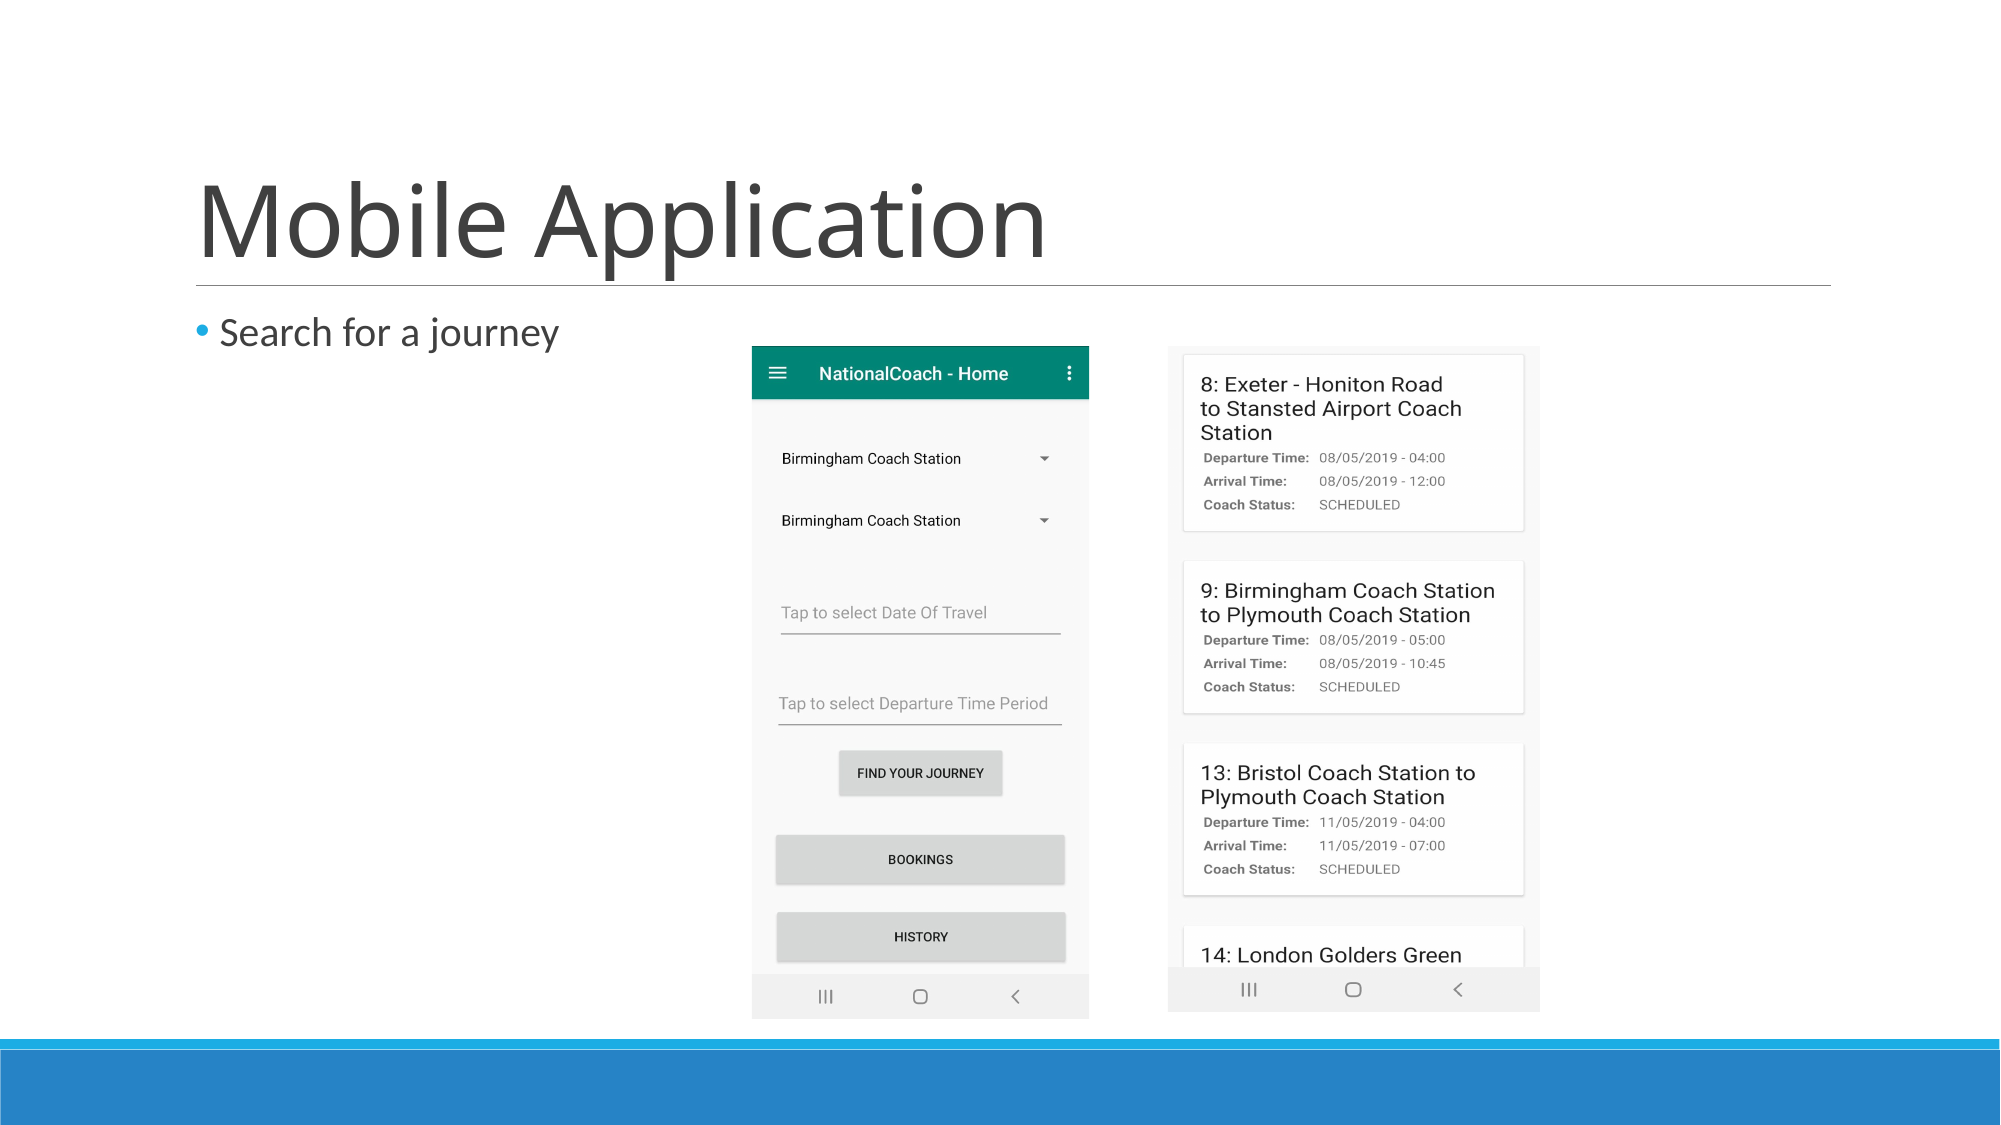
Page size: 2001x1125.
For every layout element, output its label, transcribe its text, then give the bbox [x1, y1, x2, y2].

title Mobile Application [180, 47, 1830, 285]
picture [751, 345, 1090, 1019]
picture [1167, 345, 1541, 1012]
list Search for a journey [180, 302, 1830, 963]
